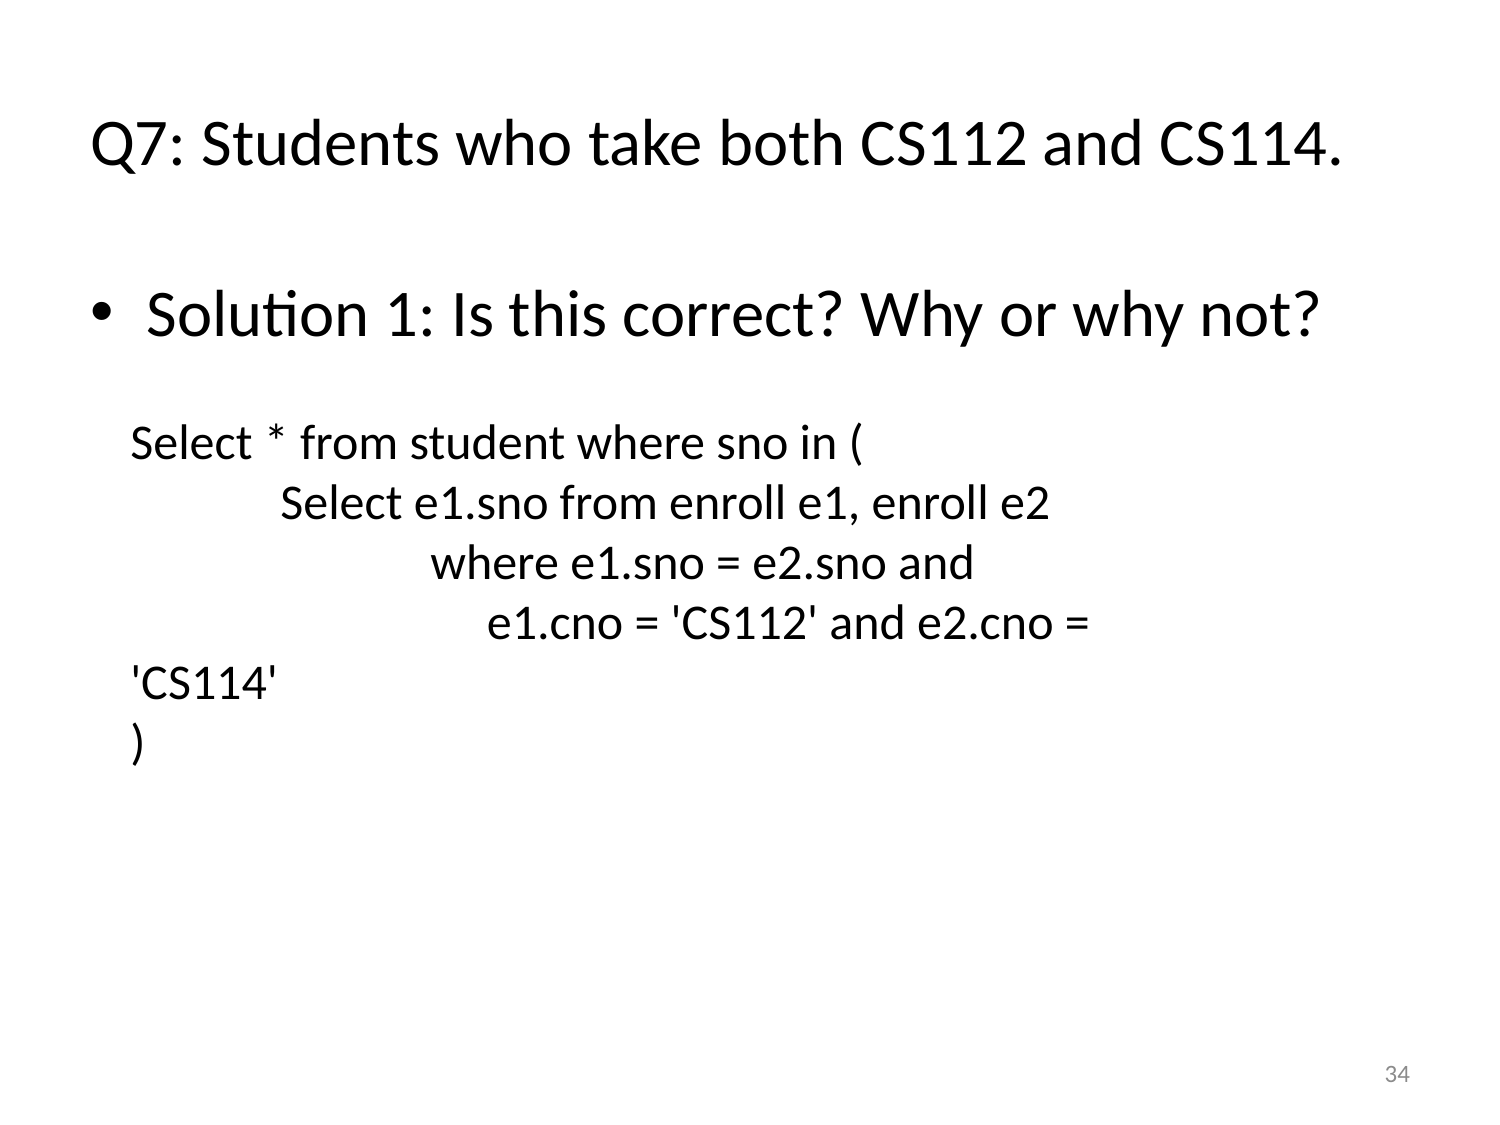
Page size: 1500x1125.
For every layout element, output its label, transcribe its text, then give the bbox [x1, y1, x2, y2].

title Q7: Students who take both CS112 and CS114. [75, 45, 1425, 233]
list Solution 1: Is this correct? Why or why not? [75, 262, 1425, 1005]
text_box Select * from student where sno in ( Select e1.sno from enroll e1, enroll e2 where e1.sno = e2.sno and e1.cno = 'CS112' and e2.cno = 'CS114' ) [115, 401, 1196, 777]
slide_number 34 [1074, 1042, 1425, 1103]
